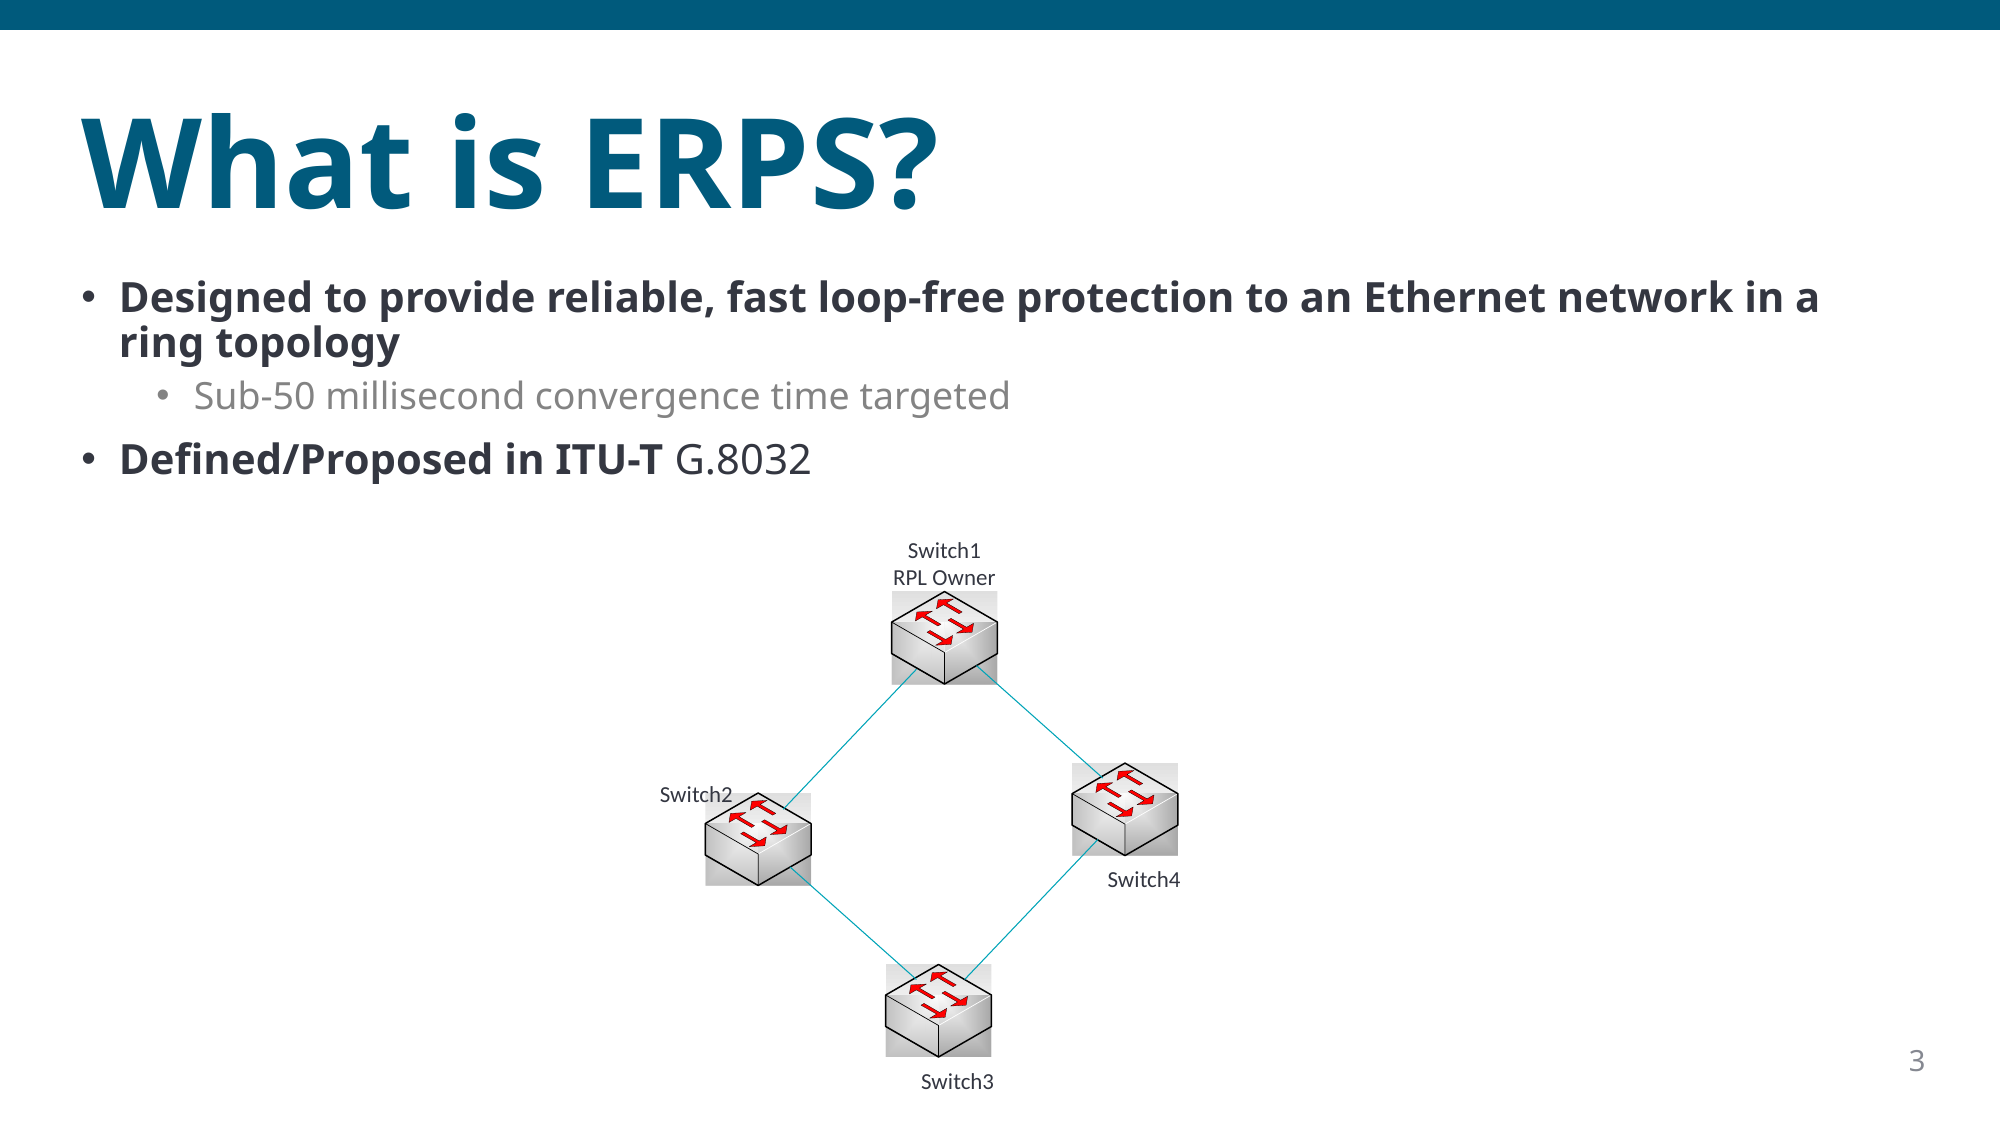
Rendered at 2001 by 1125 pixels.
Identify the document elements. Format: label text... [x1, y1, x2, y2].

text_box Switch3 [906, 1058, 1023, 1101]
text_box Switch2 [626, 772, 766, 815]
picture [1070, 761, 1180, 858]
picture [883, 962, 994, 1059]
list Designed to provide reliable, fast loop-free protection to an Ethernet network in a ring topology Sub-50 millisecond convergence time targeted Defined/Proposed in ITU-T G.8032 [66, 268, 1922, 532]
title What is ERPS? [66, 59, 1977, 278]
text_box Switch4 [1098, 857, 1209, 900]
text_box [790, 867, 917, 980]
text_box Switch1 RPL Owner [874, 527, 1015, 598]
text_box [783, 669, 917, 810]
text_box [976, 665, 1103, 779]
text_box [964, 839, 1098, 980]
picture [889, 589, 1000, 686]
picture [703, 791, 813, 888]
